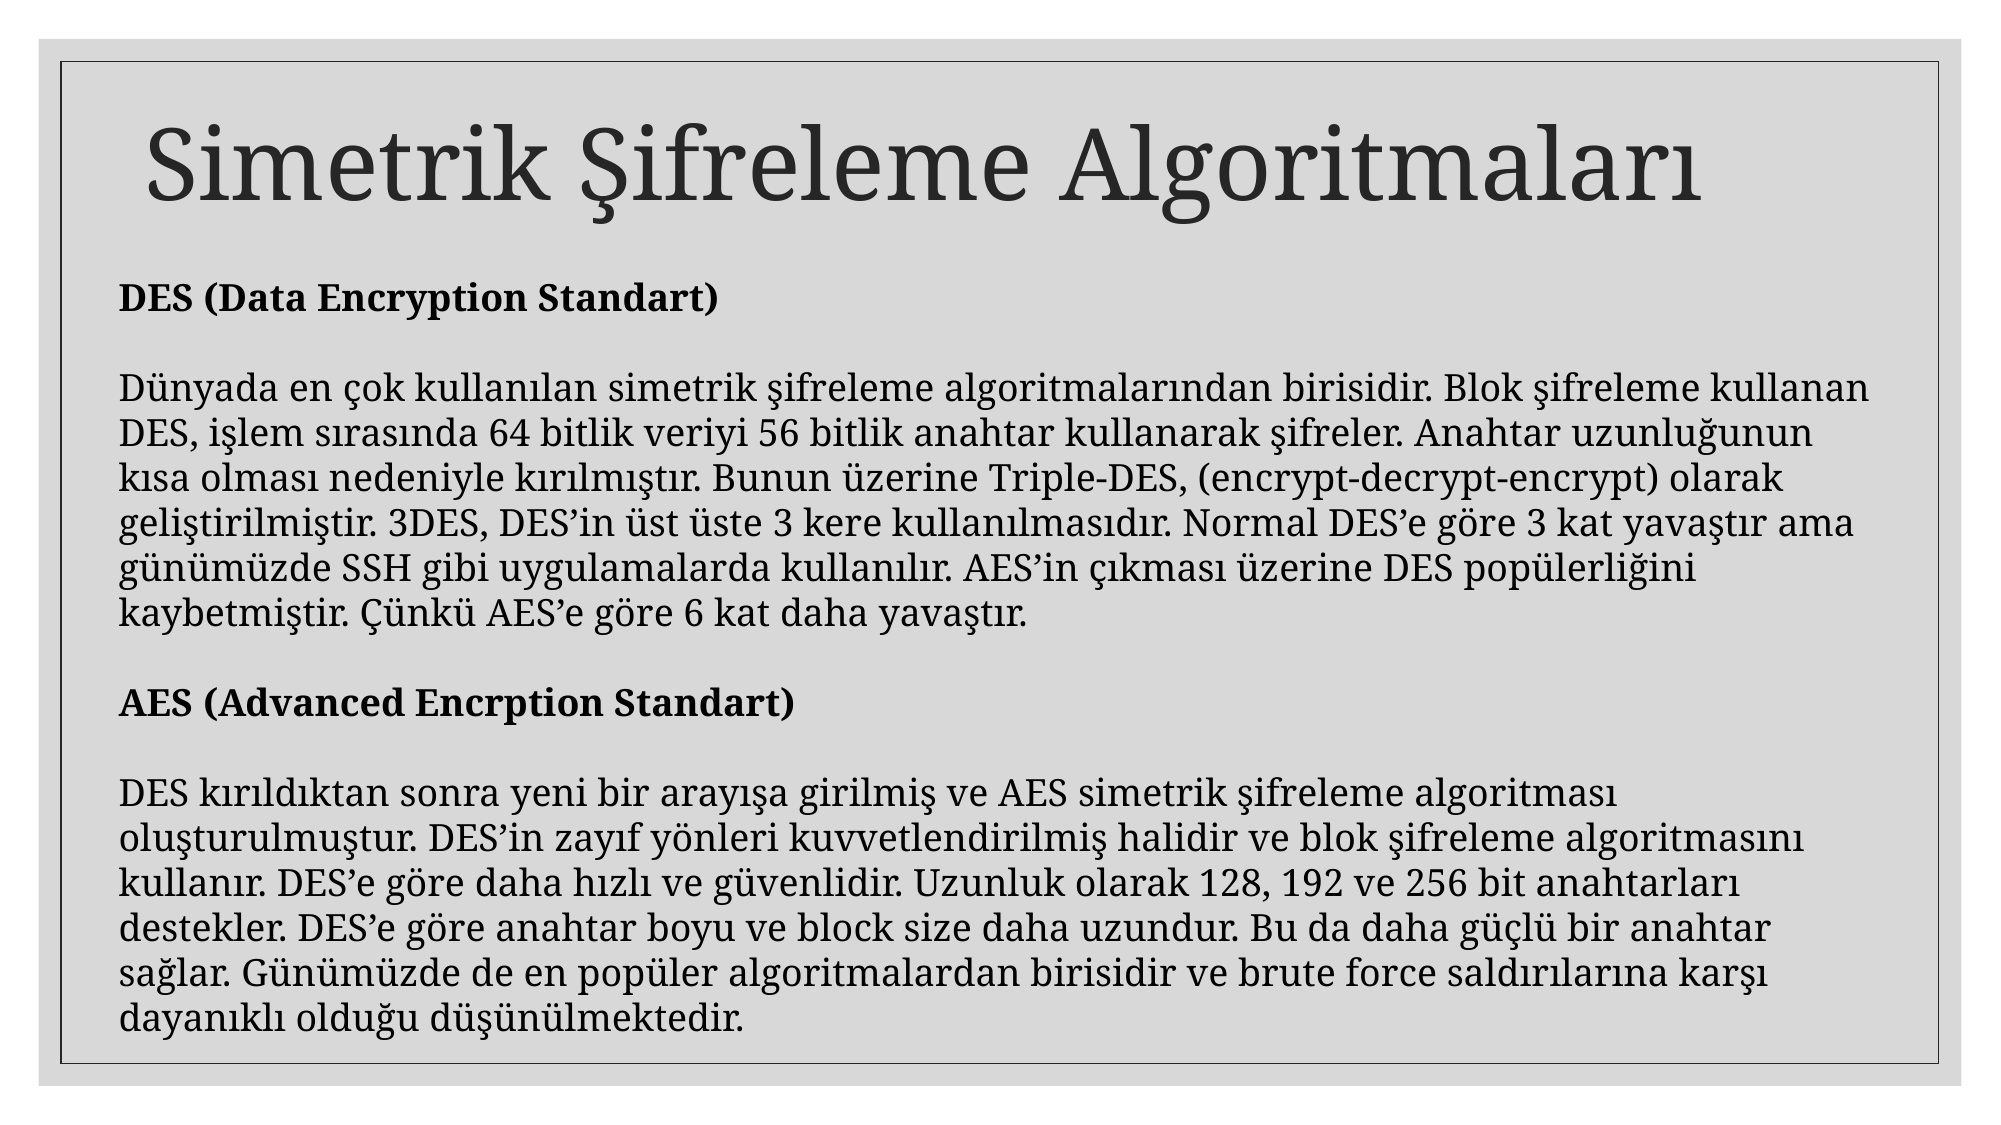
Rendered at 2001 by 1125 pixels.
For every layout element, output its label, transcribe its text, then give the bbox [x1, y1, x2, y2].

title Simetrik Şifreleme Algoritmaları [129, 55, 1780, 266]
text_box DES (Data Encryption Standart) Dünyada en çok kullanılan simetrik şifreleme algoritmalarından birisidir. Blok şifreleme kullanan DES, işlem sırasında 64 bitlik veriyi 56 bitlik anahtar kullanarak şifreler. Anahtar uzunluğunun kısa olması nedeniyle kırılmıştır. Bunun üzerine Triple-DES, (encrypt-decrypt-encrypt) olarak geliştirilmiştir. 3DES, DES’in üst üste 3 kere kullanılmasıdır. Normal DES’e göre 3 kat yavaştır ama günümüzde SSH gibi uygulamalarda kullanılır. AES’in çıkması üzerine DES popülerliğini kaybetmiştir. Çünkü AES’e göre 6 kat daha yavaştır. AES (Advanced Encrption Standart) DES kırıldıktan sonra yeni bir arayışa girilmiş ve AES simetrik şifreleme algoritması oluşturulmuştur. DES’in zayıf yönleri kuvvetlendirilmiş halidir ve blok şifreleme algoritmasını kullanır. DES’e göre daha hızlı ve güvenlidir. Uzunluk olarak 128, 192 ve 256 bit anahtarları destekler. DES’e göre anahtar boyu ve block size daha uzundur. Bu da daha güçlü bir anahtar sağlar. Günümüzde de en popüler algoritmalardan birisidir ve brute force saldırılarına karşı dayanıklı olduğu düşünülmektedir. [103, 266, 1896, 1047]
